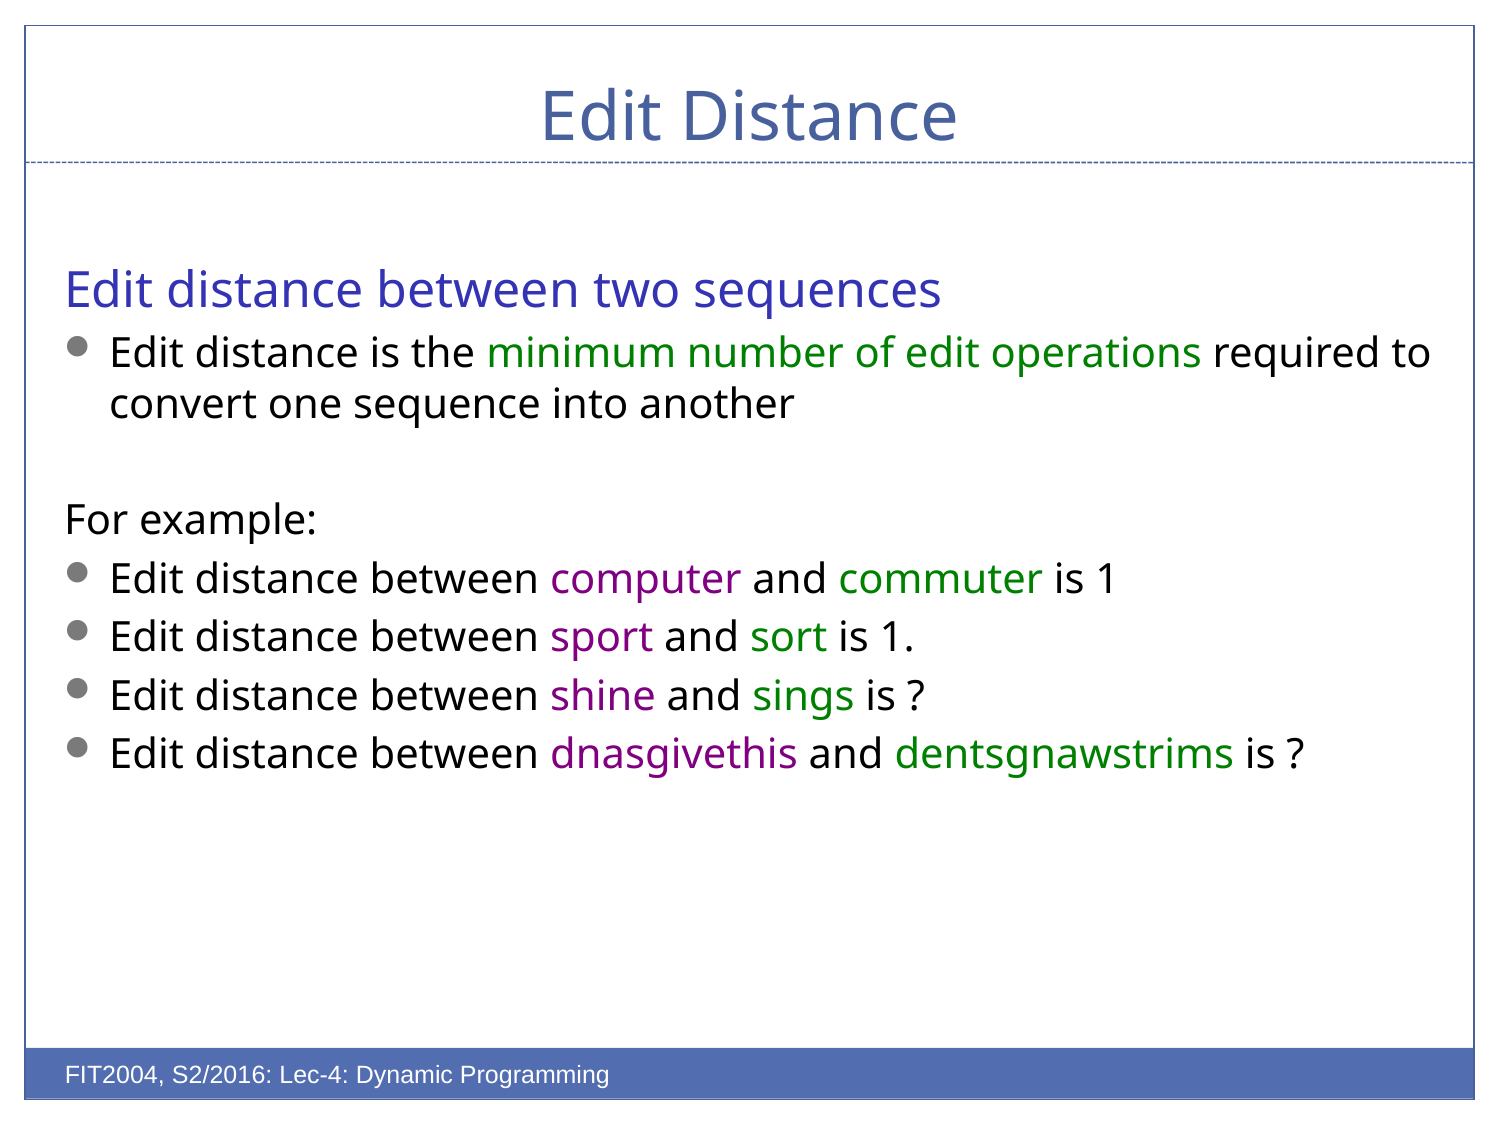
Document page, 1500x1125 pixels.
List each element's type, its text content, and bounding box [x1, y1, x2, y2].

list Edit distance between two sequences Edit distance is the minimum number of edit operations required to convert one sequence into another For example: Edit distance between computer and commuter is 1 Edit distance between sport and sort is 1. Edit distance between shine and sings is ? Edit distance between dnasgivethis and dentsgnawstrims is ? [49, 250, 1450, 1001]
title Edit Distance [49, 37, 1450, 162]
footer FIT2004, S2/2016: Lec-4: Dynamic Programming [50, 1051, 800, 1112]
